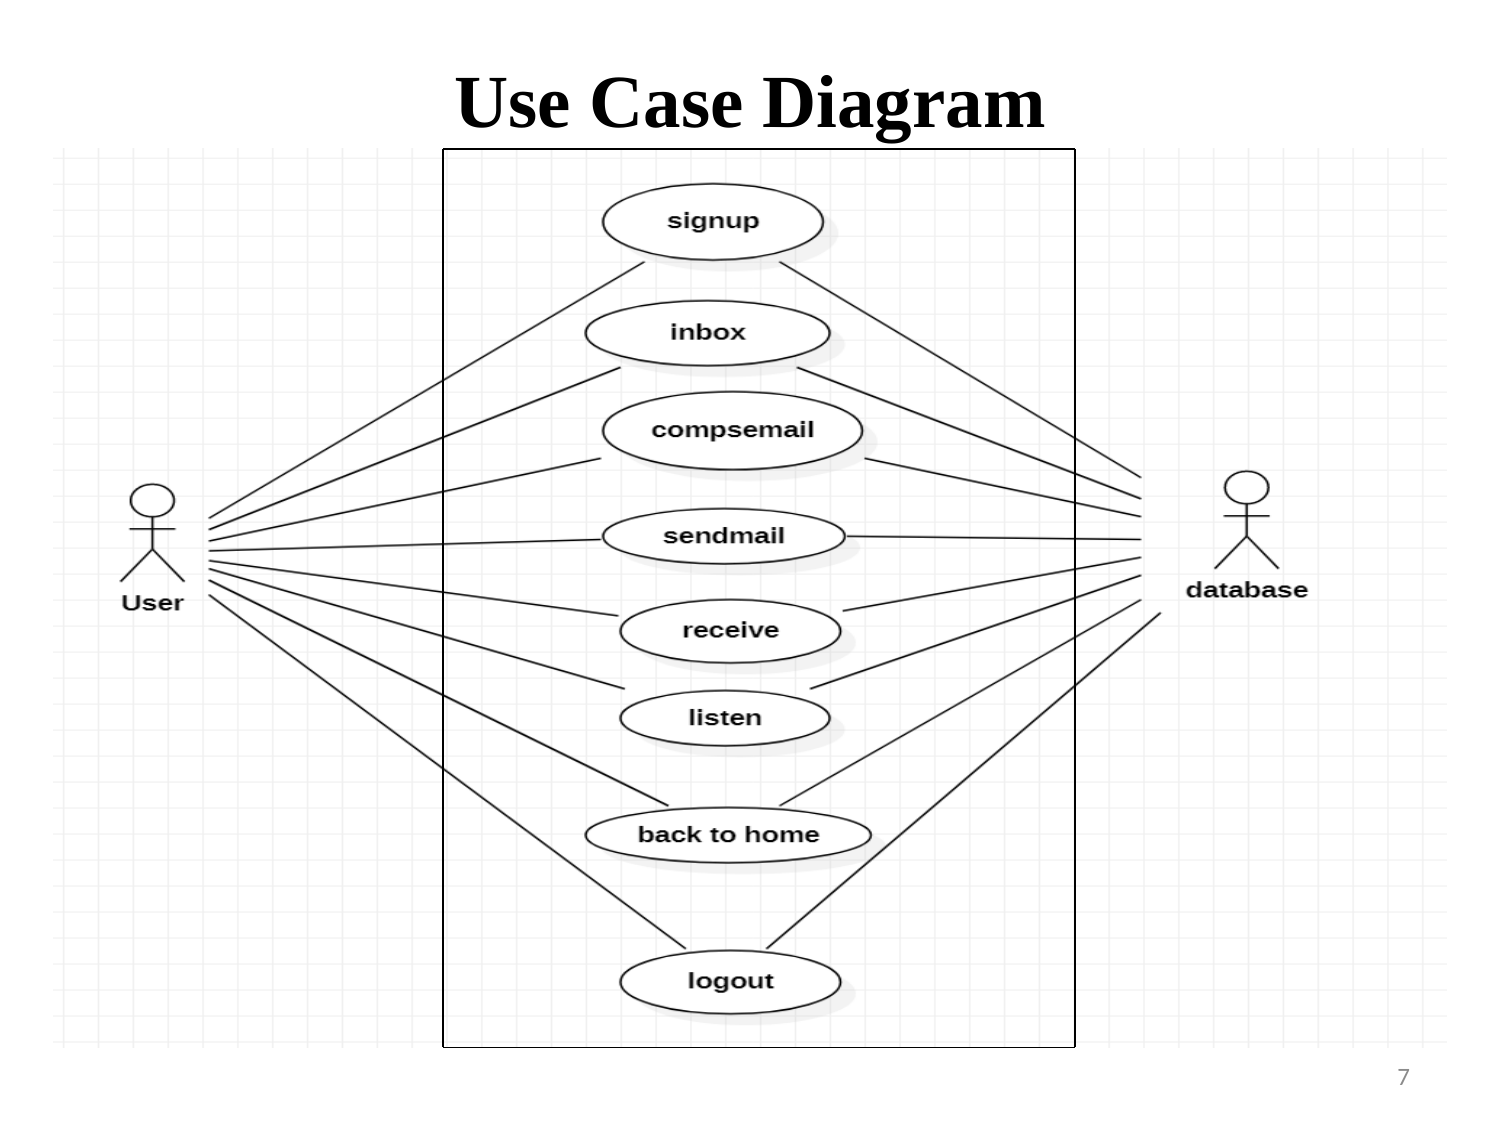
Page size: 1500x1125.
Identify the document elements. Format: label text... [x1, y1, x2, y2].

picture [444, 150, 1074, 1047]
slide_number 7 [1074, 1057, 1425, 1104]
picture [52, 148, 442, 1048]
picture [1076, 148, 1448, 1048]
title Use Case Diagram [75, 45, 1425, 147]
